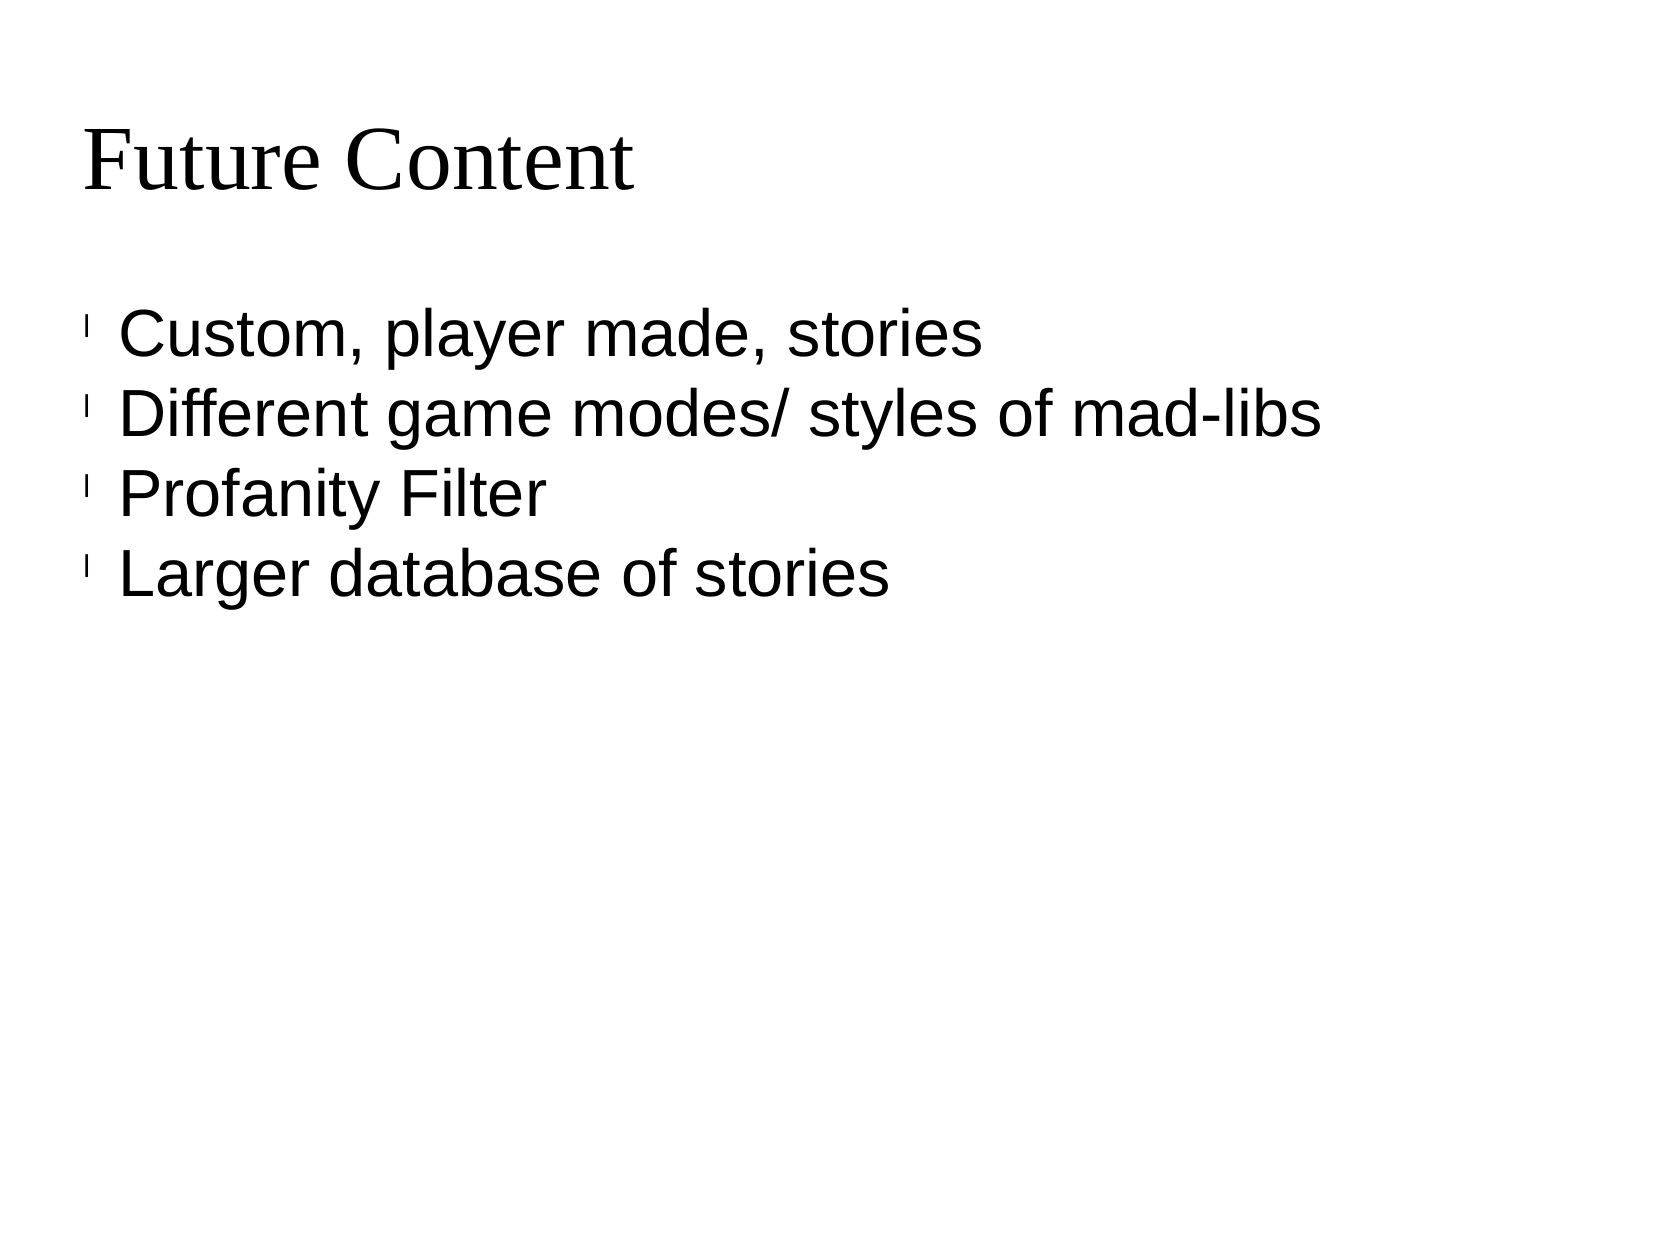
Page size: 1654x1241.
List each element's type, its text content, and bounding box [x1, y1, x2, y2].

text_box Future Content [82, 15, 1572, 290]
text_box Custom, player made, stories Different game modes/ styles of mad-libs Profanity Filter Larger database of stories [82, 290, 1572, 1240]
